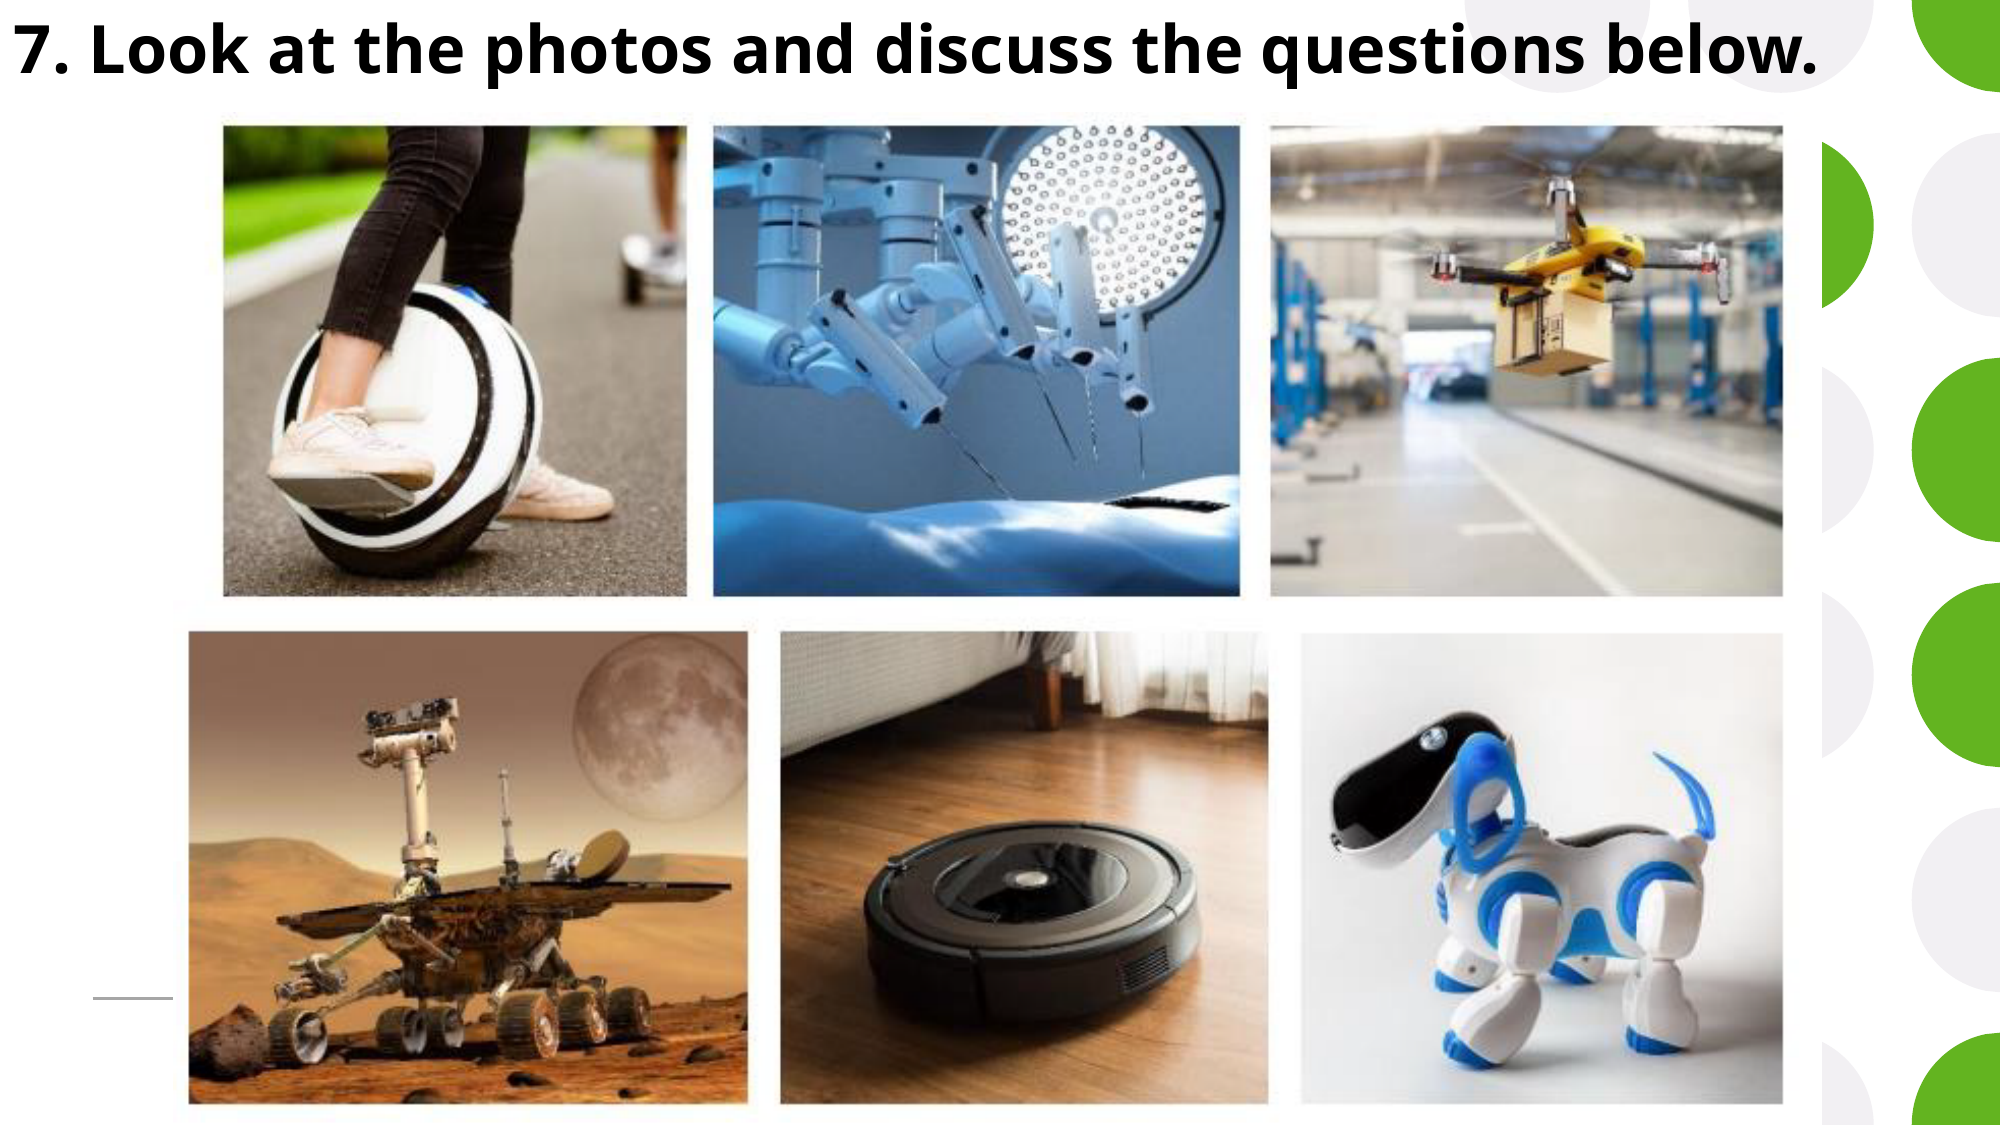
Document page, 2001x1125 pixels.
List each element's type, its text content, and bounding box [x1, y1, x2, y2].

title 7. Look at the photos and discuss the questions below. [0, 0, 2000, 127]
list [173, 112, 1822, 1125]
